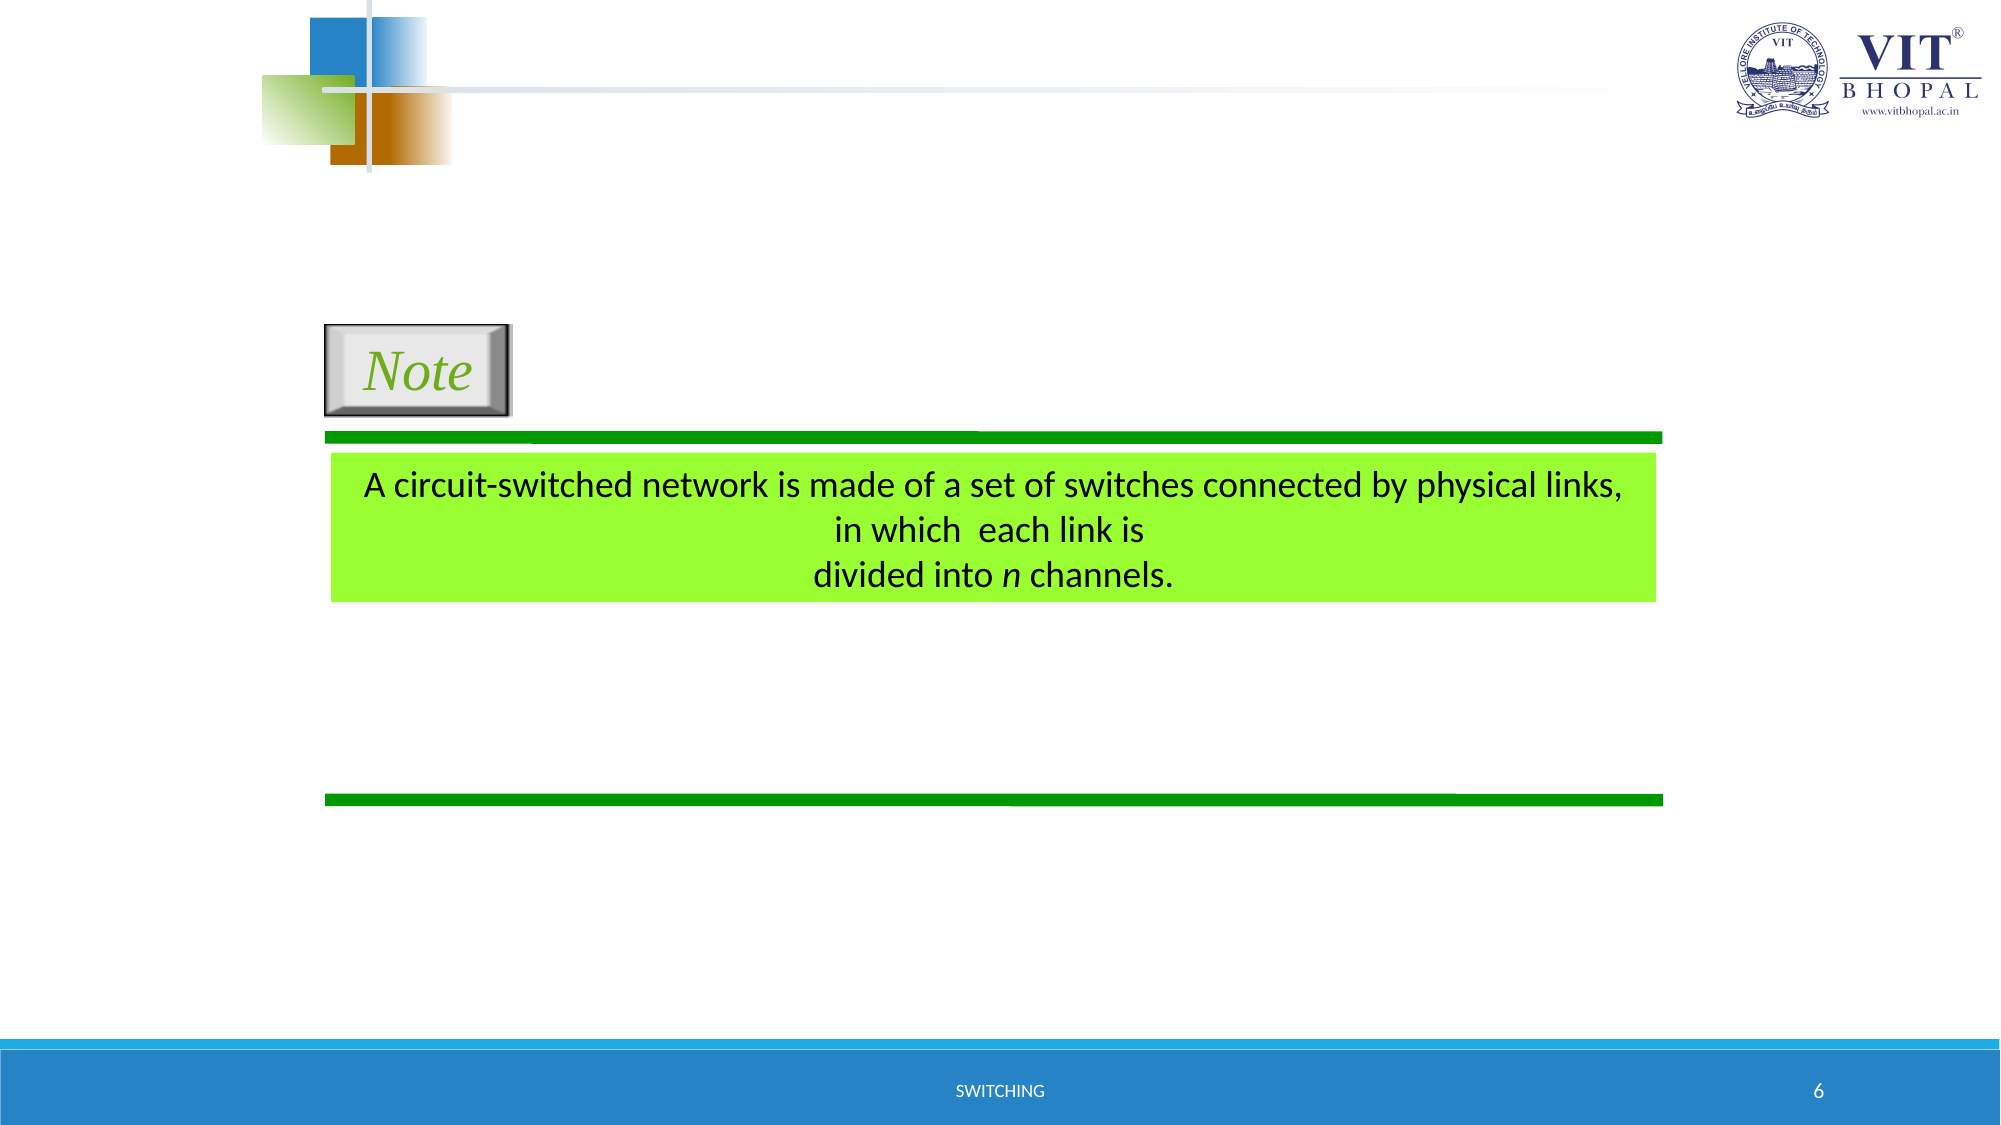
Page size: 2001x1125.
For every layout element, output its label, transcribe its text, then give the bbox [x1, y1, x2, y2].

text_box [372, 93, 391, 165]
picture [1718, 0, 2000, 141]
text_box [324, 324, 513, 419]
text_box [262, 75, 355, 145]
text_box [322, 87, 1673, 93]
text_box [366, 0, 372, 87]
footer SWITCHING [604, 1059, 1396, 1120]
text_box [310, 17, 366, 86]
slide_number 6 [1624, 1059, 1840, 1120]
text_box A circuit-switched network is made of a set of switches connected by physical links, in which each link is divided into n channels. [331, 452, 1657, 603]
text_box [372, 17, 427, 86]
text_box [330, 93, 366, 165]
text_box [391, 93, 452, 165]
text_box [366, 93, 372, 173]
